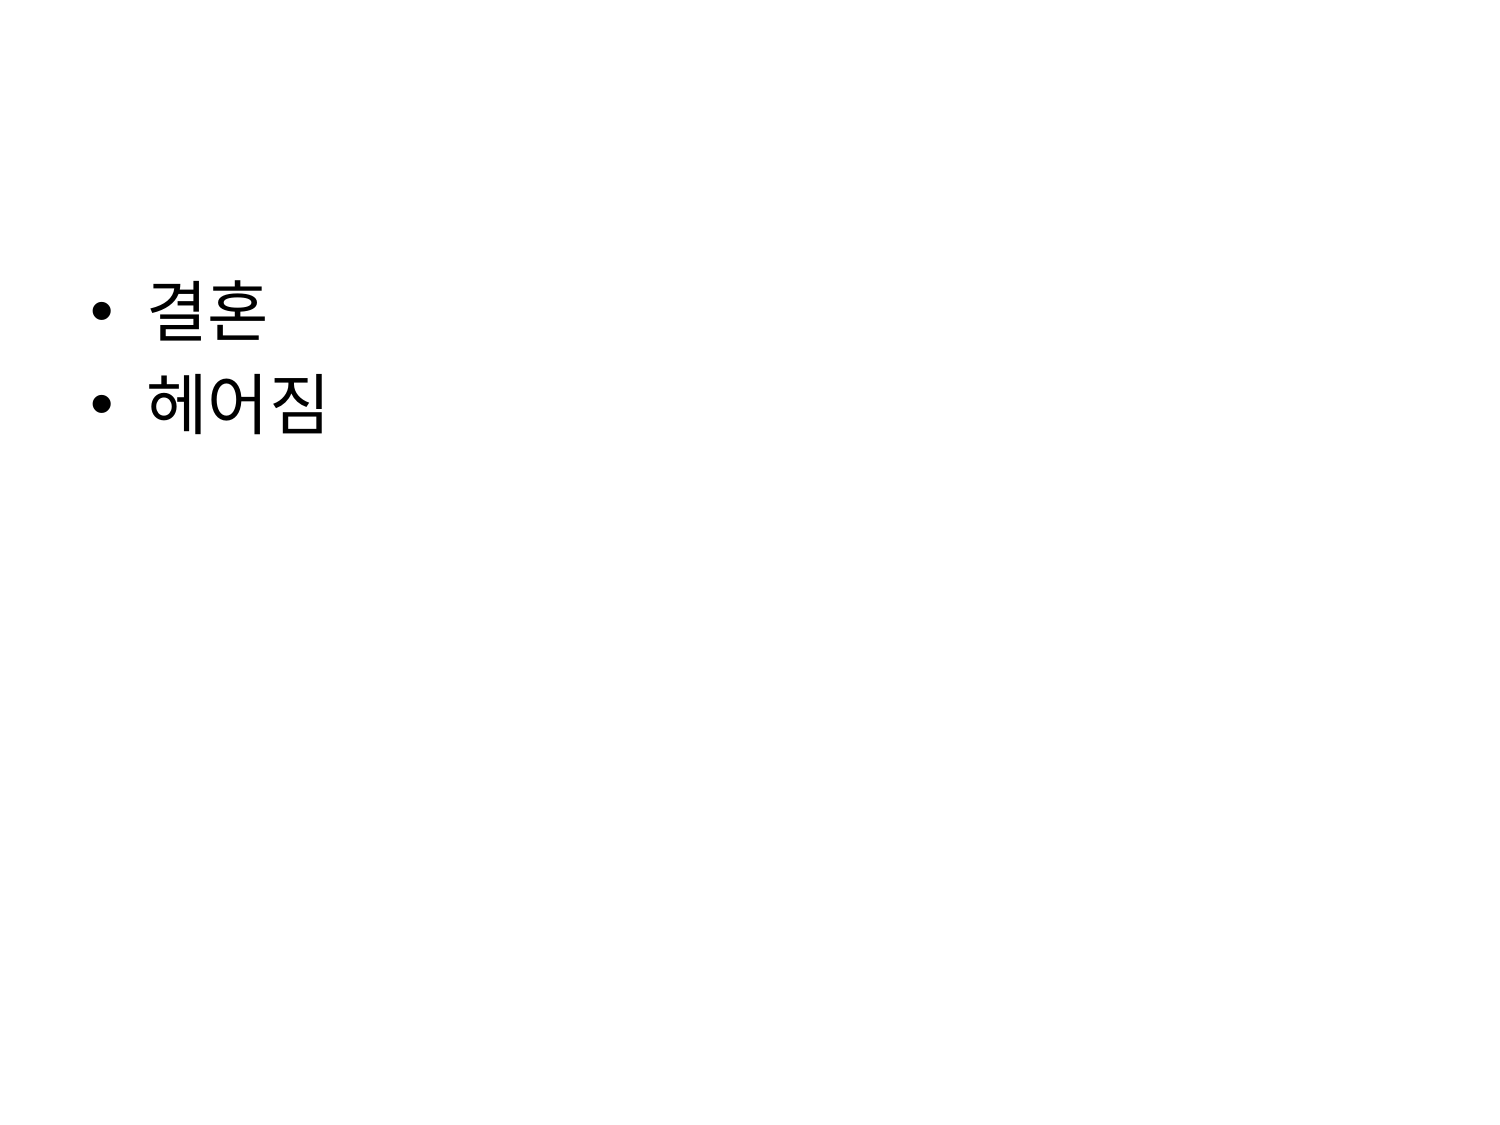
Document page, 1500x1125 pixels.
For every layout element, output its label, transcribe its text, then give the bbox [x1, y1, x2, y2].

list 결혼 헤어짐 [75, 262, 1425, 1005]
